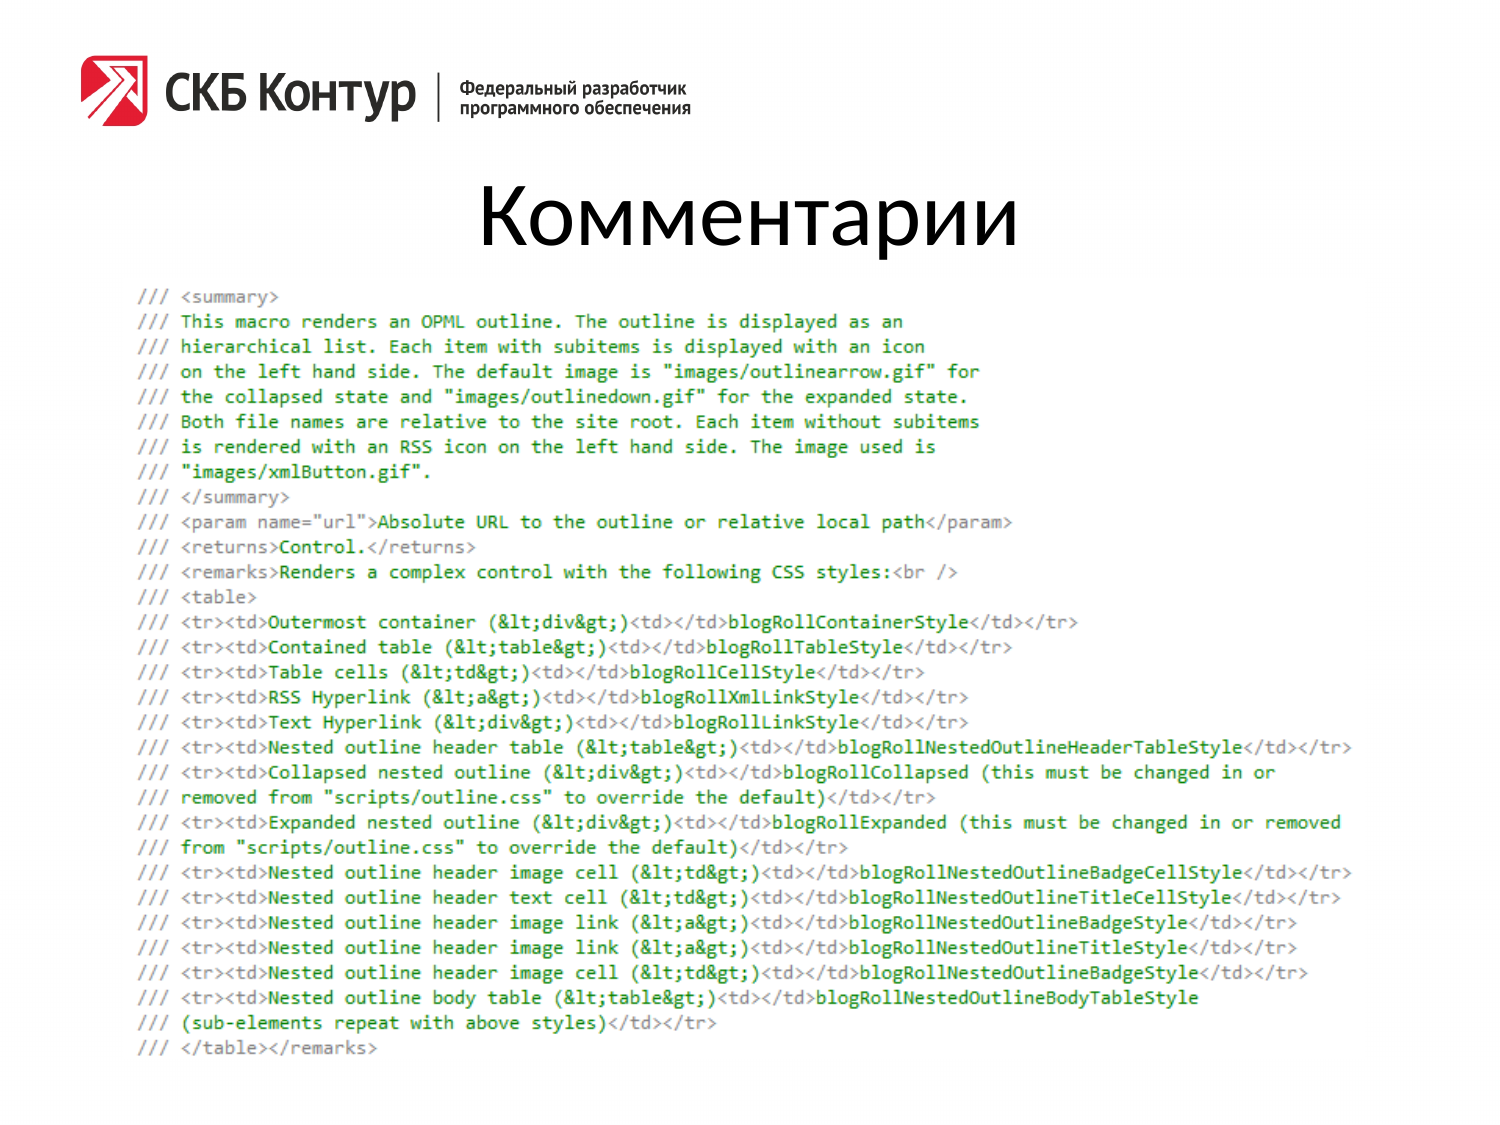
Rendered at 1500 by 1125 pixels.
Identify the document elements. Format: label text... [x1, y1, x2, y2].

picture [0, 0, 1500, 1125]
title Комментарии [75, 115, 1425, 303]
